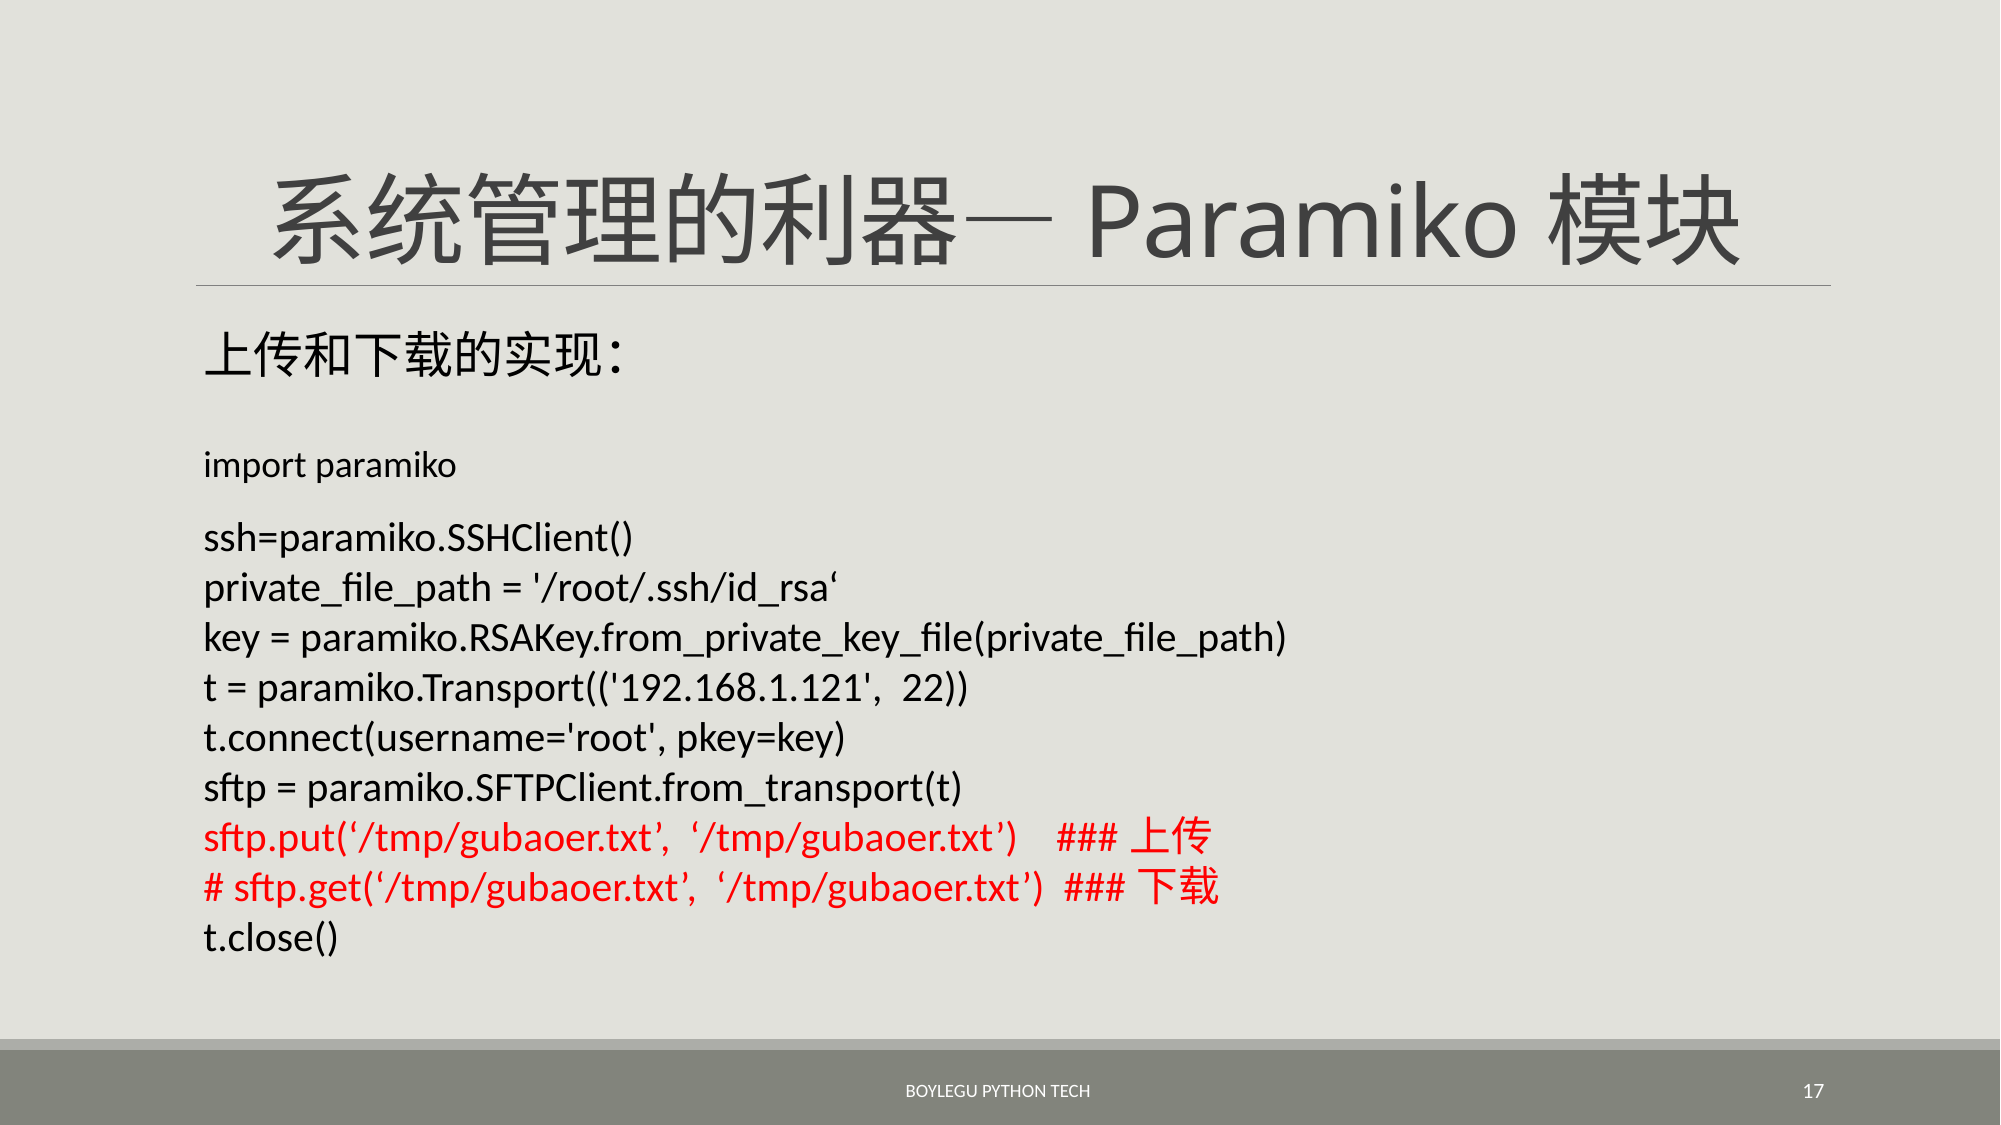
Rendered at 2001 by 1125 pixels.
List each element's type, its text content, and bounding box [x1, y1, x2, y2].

title 系统管理的利器—Paramiko模块 [180, 47, 1830, 285]
text_box import paramiko ssh=paramiko.SSHClient() private_file_path = '/root/.ssh/id_rsa‘ key = paramiko.RSAKey.from_private_key_file(private_file_path) t = paramiko.Transport(('192.168.1.121', 22)) t.connect(username='root', pkey=key) sftp = paramiko.SFTPClient.from_transport(t) sftp.put(‘/tmp/gubaoer.txt’, ‘/tmp/gubaoer.txt’) ###上传 # sftp.get(‘/tmp/gubaoer.txt’, ‘/tmp/gubaoer.txt’) ###下载 t.close() [188, 410, 1822, 968]
text_box 上传和下载的实现： [188, 316, 1764, 391]
slide_number 17 [1624, 1059, 1840, 1120]
footer BoyleGu Python Tech [604, 1059, 1396, 1120]
